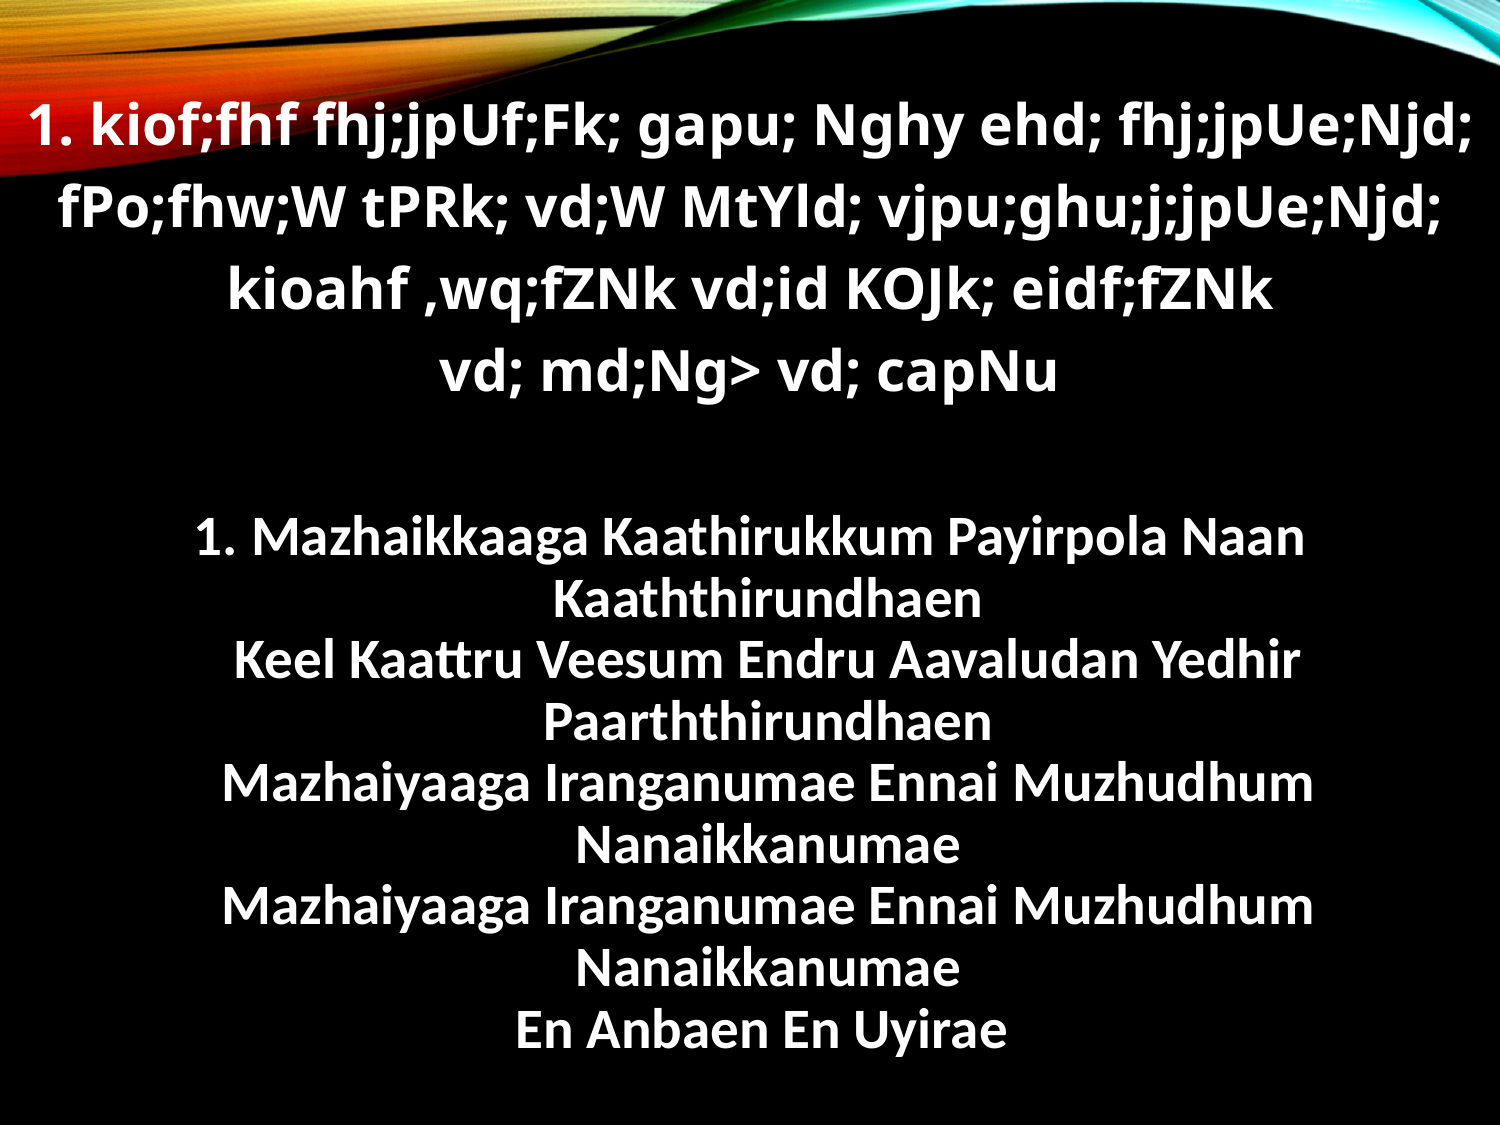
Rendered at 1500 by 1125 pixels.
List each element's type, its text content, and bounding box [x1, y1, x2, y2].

list 1. kiof;fhf fhj;jpUf;Fk; gapu; Nghy ehd; fhj;jpUe;Njd; fPo;fhw;W tPRk; vd;W MtYld; vjpu;ghu;j;jpUe;Njd; kioahf ,wq;fZNk vd;id KOJk; eidf;fZNk vd; md;Ng> vd; capNu 1. Mazhaikkaaga Kaathirukkum Payirpola Naan Kaaththirundhaen Keel Kaattru Veesum Endru Aavaludan Yedhir Paarththirundhaen Mazhaiyaaga Iranganumae Ennai Muzhudhum Nanaikkanumae Mazhaiyaaga Iranganumae Ennai Muzhudhum Nanaikkanumae En Anbaen En Uyirae [0, 0, 1500, 1125]
